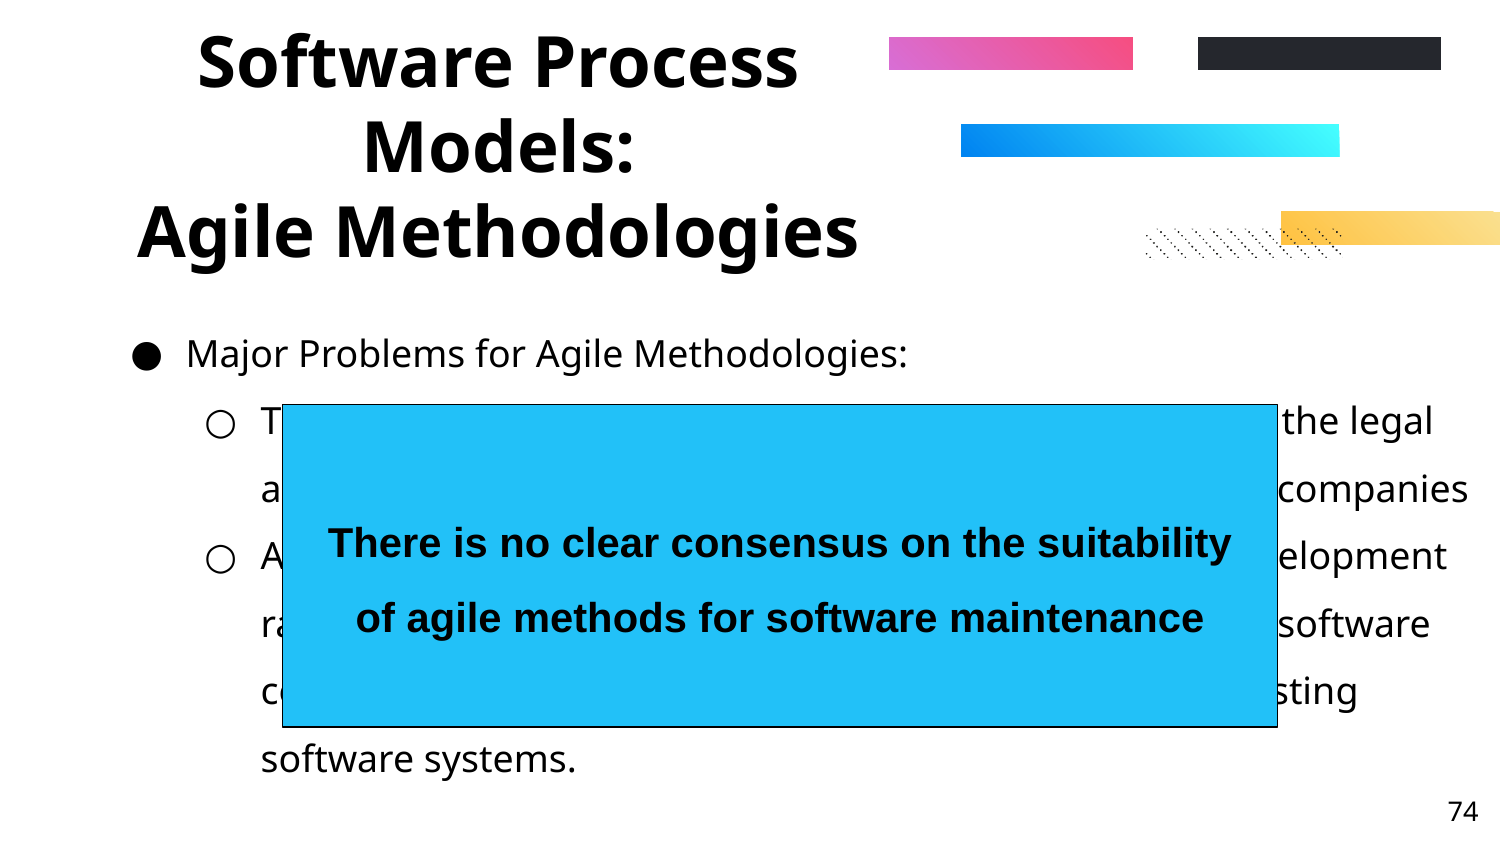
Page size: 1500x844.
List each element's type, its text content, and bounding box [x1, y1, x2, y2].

title Software Process Models: Agile Methodologies [39, 37, 959, 251]
text_box There is no clear consensus on the suitability of agile methods for software maintenance [282, 404, 1278, 727]
slide_number ‹#› [1403, 779, 1494, 844]
picture [1144, 228, 1343, 260]
subtitle Major Problems for Agile Methodologies: The informality of agile development is incompatible with the legal approach to contract definition that is commonly used in companies Agile methods are most appropriate for new software development rather than for software maintenance. Yet the majority of software costs in large companies come from maintaining their existing software systems. [95, 292, 1500, 789]
